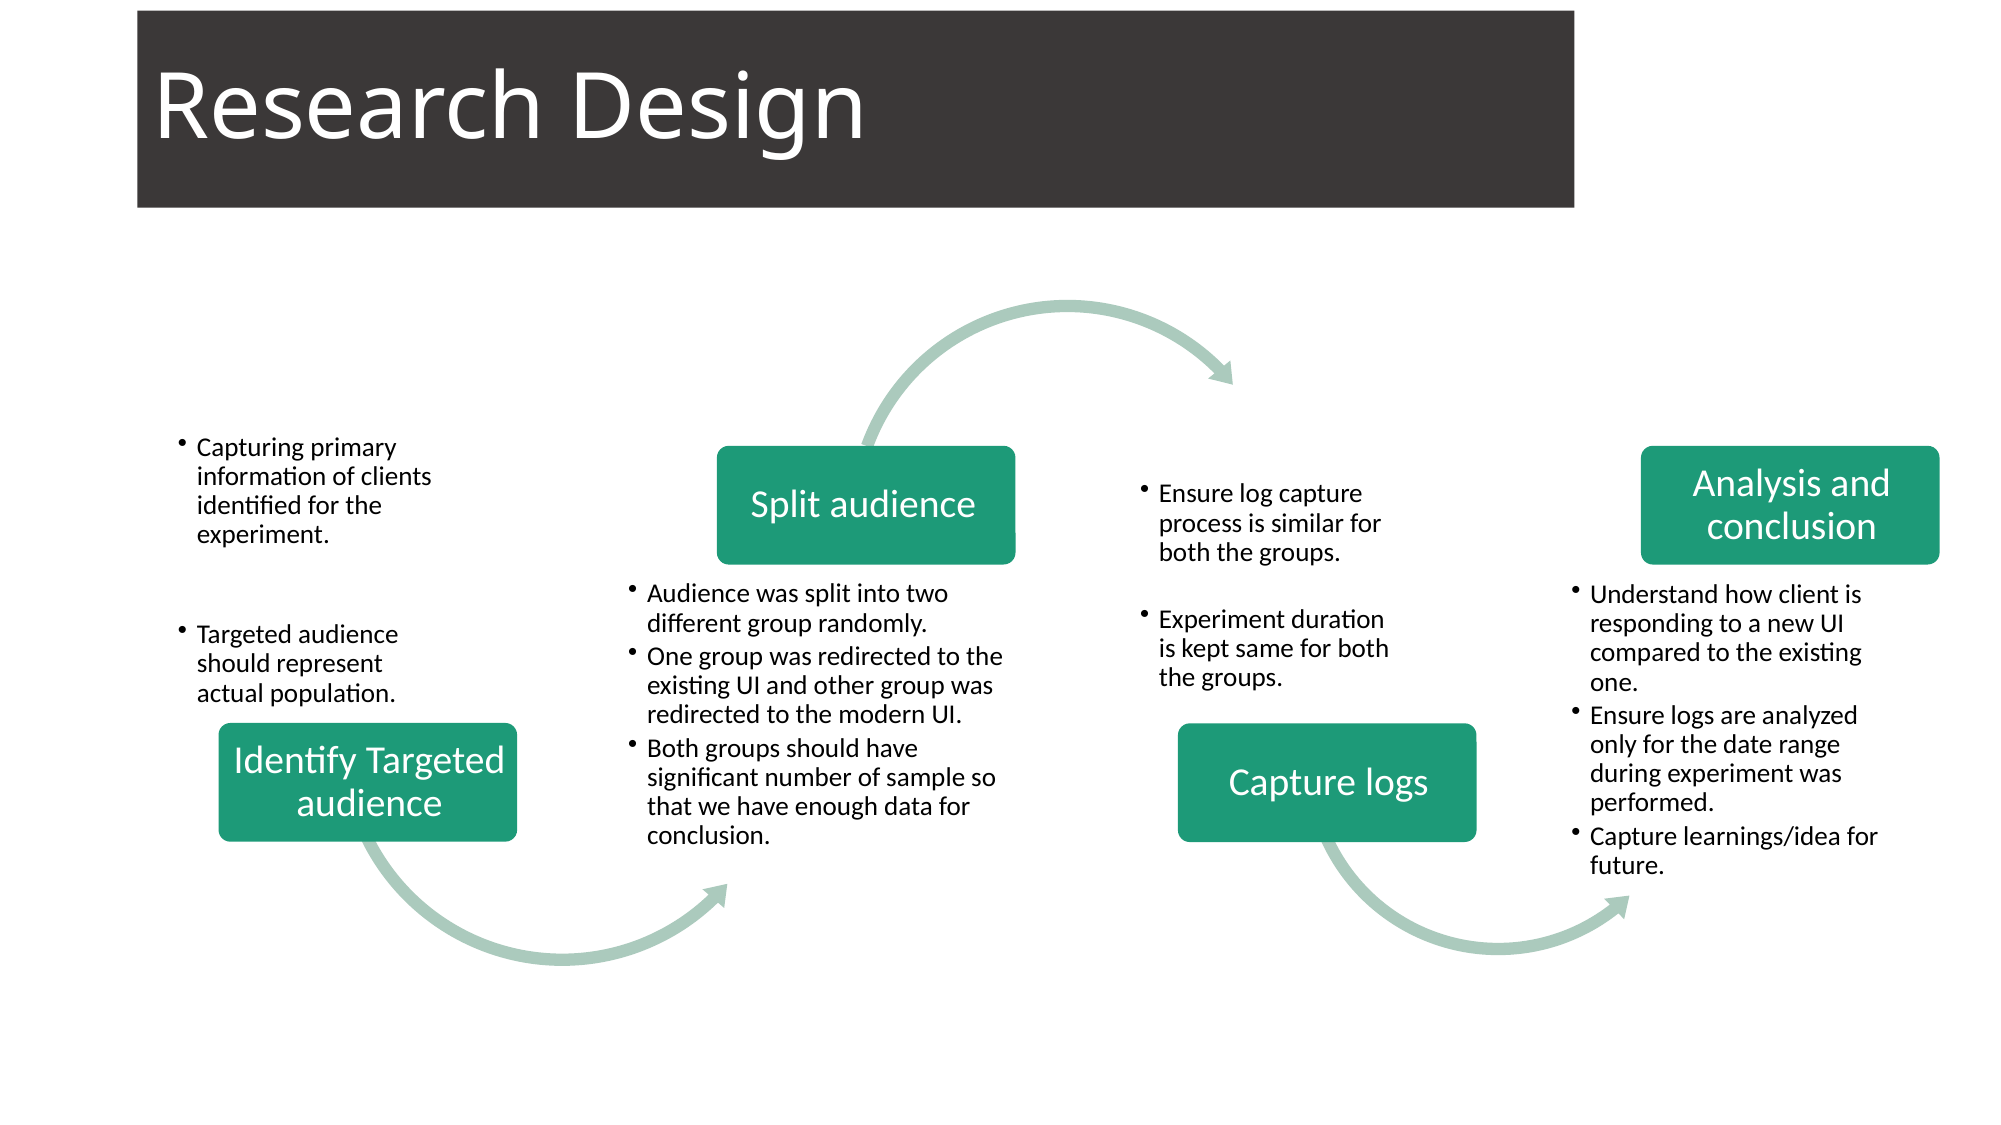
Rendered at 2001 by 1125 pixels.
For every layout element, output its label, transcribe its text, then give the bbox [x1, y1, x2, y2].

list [137, 207, 1941, 1080]
title Research Design [137, 10, 1575, 207]
